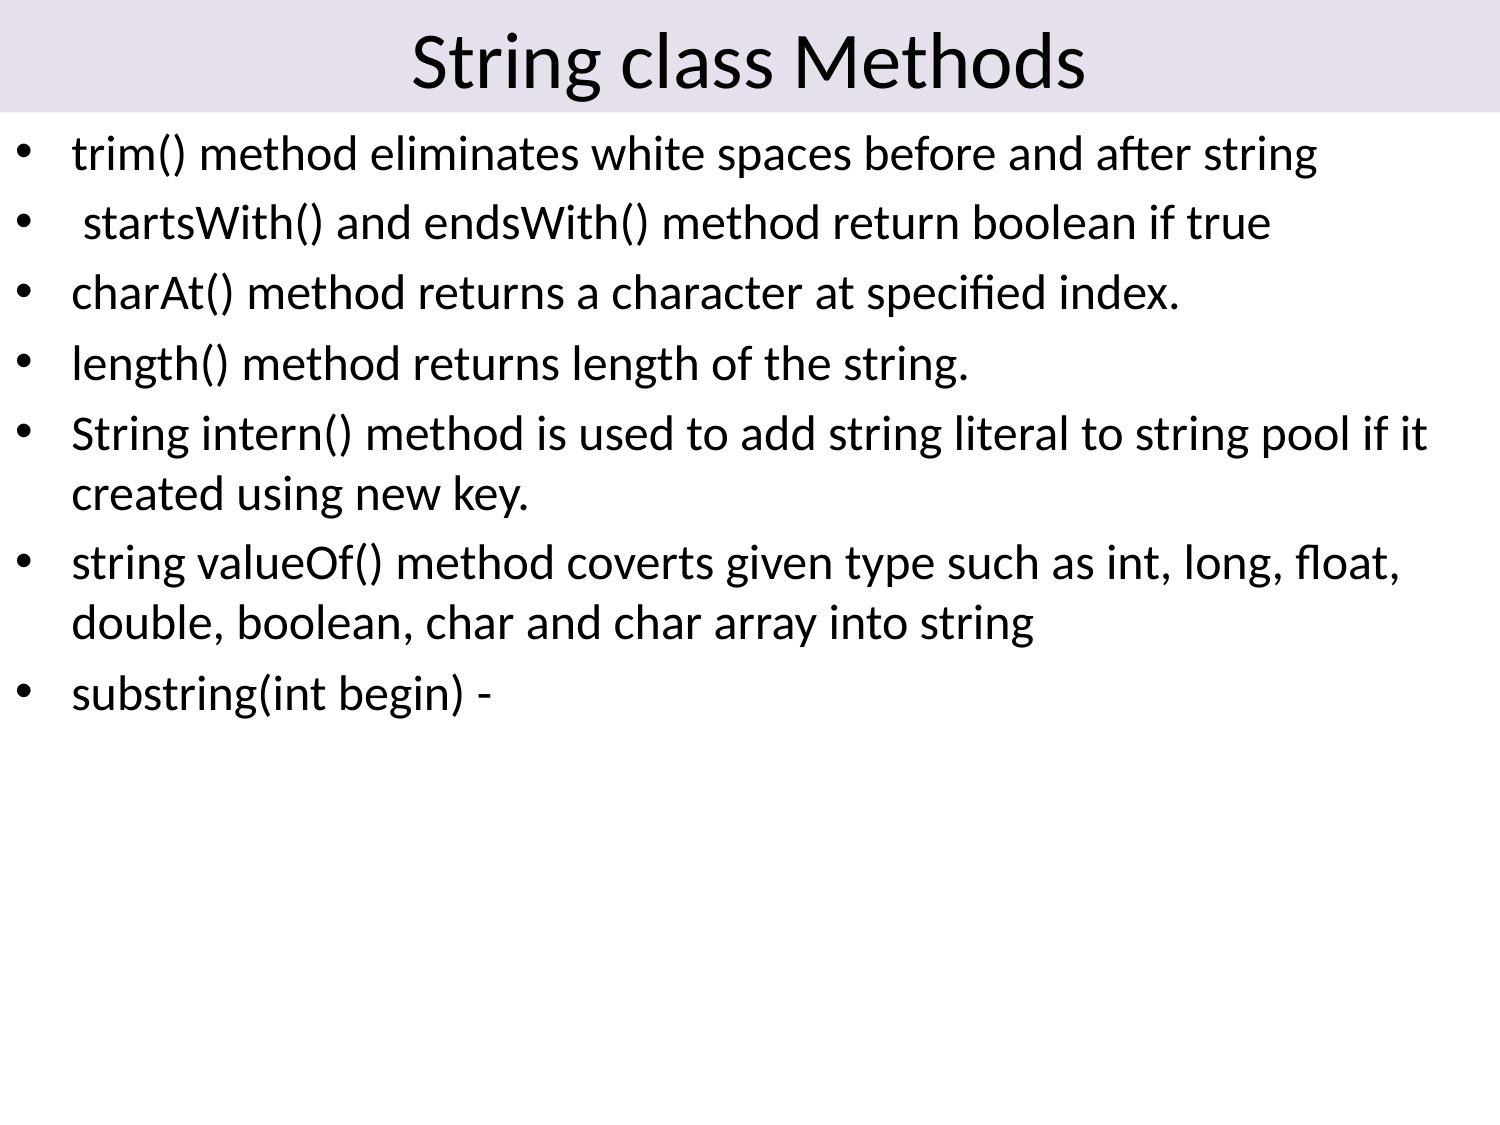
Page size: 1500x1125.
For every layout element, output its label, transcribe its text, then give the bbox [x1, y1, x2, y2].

title String class Methods [0, 0, 1500, 112]
subtitle trim() method eliminates white spaces before and after string startsWith() and endsWith() method return boolean if true charAt() method returns a character at specified index. length() method returns length of the string. String intern() method is used to add string literal to string pool if it created using new key. string valueOf() method coverts given type such as int, long, float, double, boolean, char and char array into string substring(int begin) - [0, 112, 1500, 1125]
